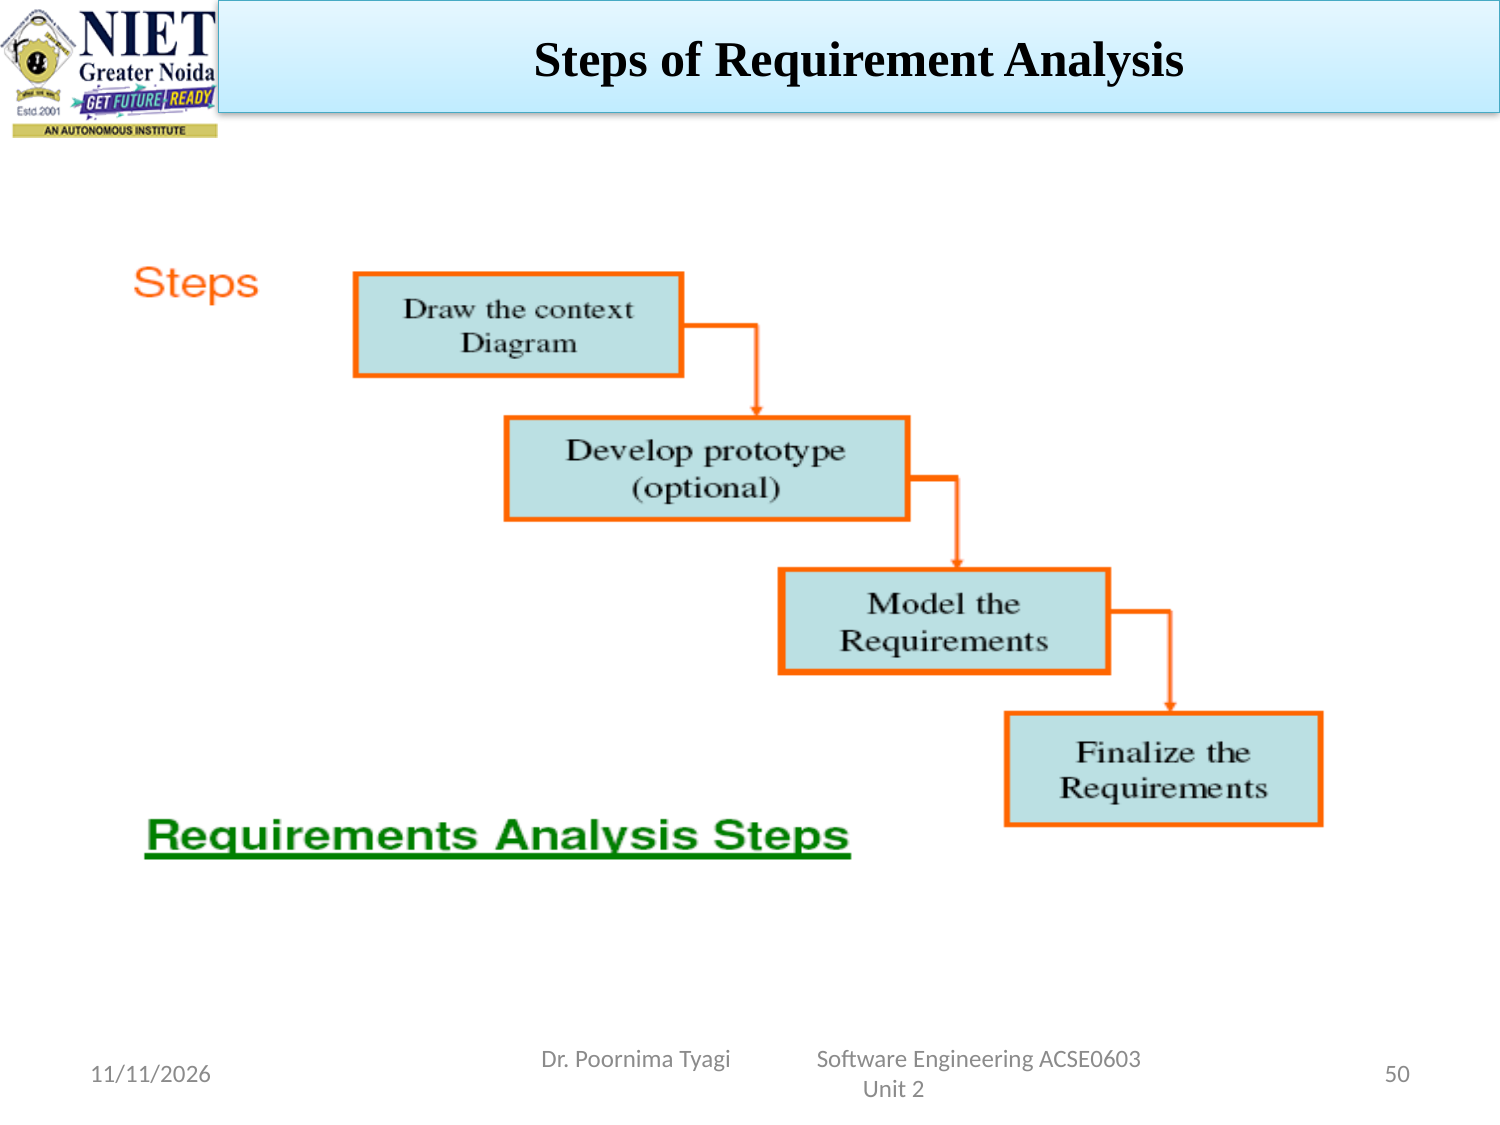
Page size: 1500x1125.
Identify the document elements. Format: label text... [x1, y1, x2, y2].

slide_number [75, 1042, 425, 1103]
text_box Steps of Requirement Analysis [218, 0, 1500, 113]
slide_number 50 [1275, 1042, 1425, 1103]
picture [0, 9, 218, 138]
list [124, 262, 1338, 863]
footer Dr. Poornima Tyagi Software Engineering ACSE0603 Unit 2 [512, 1042, 1275, 1103]
